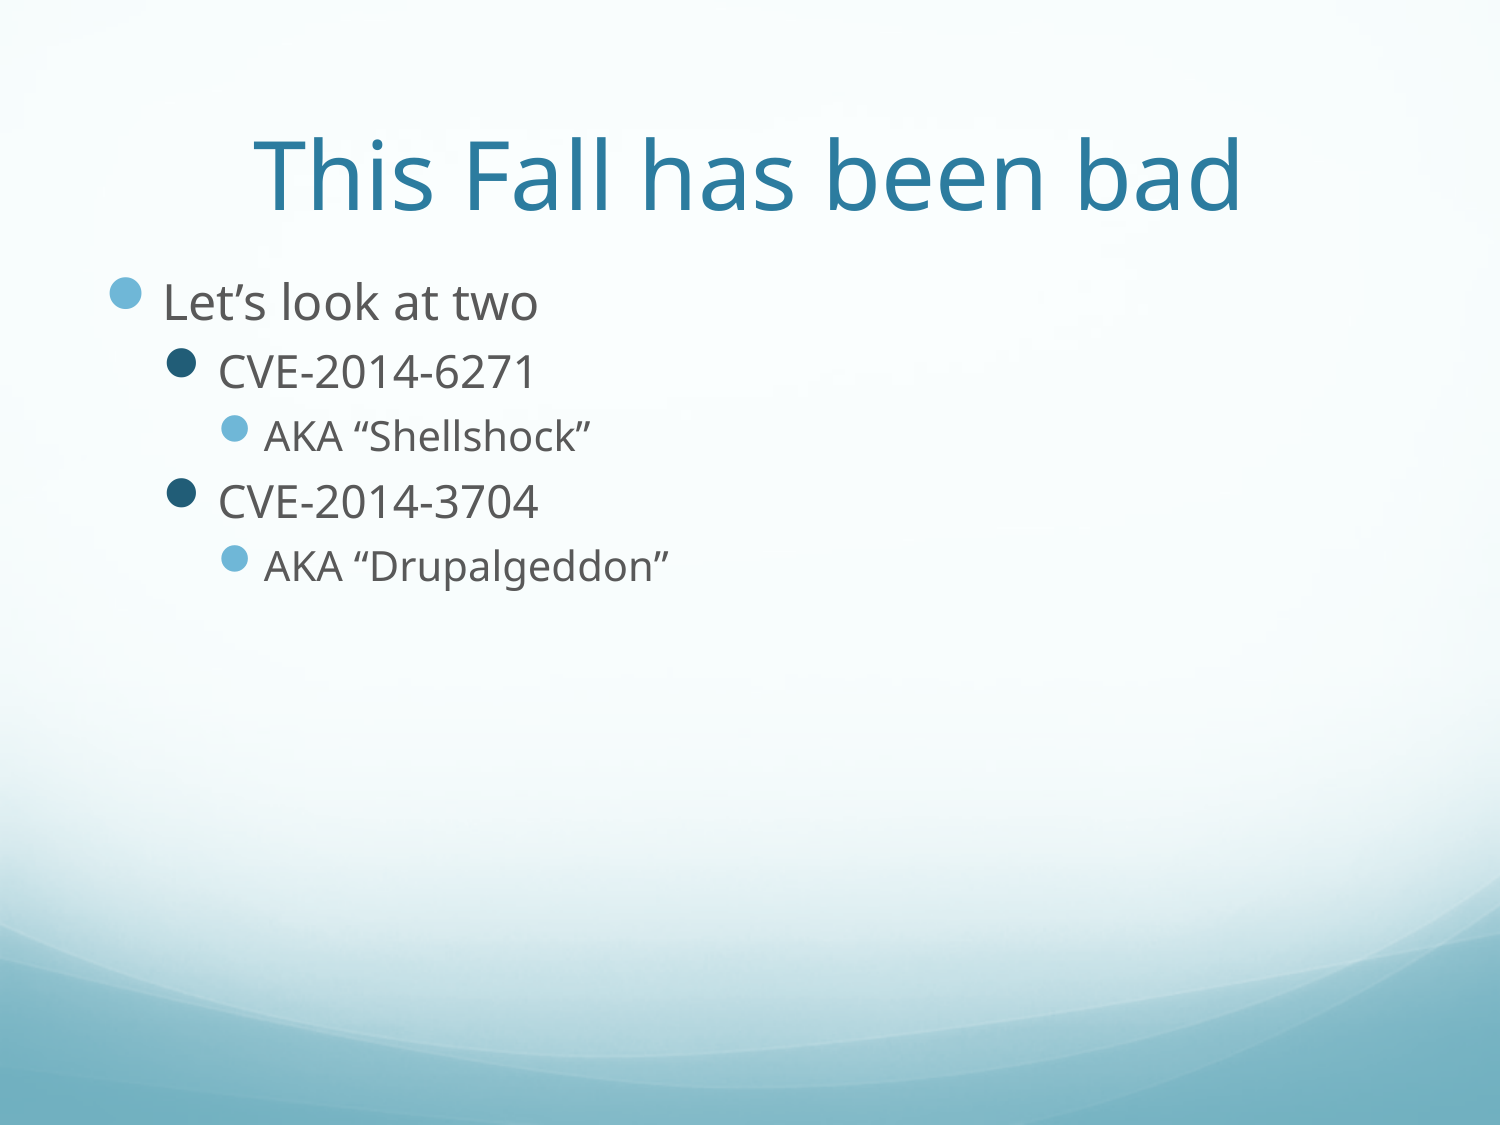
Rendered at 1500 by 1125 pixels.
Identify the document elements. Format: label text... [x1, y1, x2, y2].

list Let’s look at two CVE-2014-6271 AKA “Shellshock” CVE-2014-3704 AKA “Drupalgeddon” [90, 262, 1410, 975]
title This Fall has been bad [90, 17, 1410, 237]
